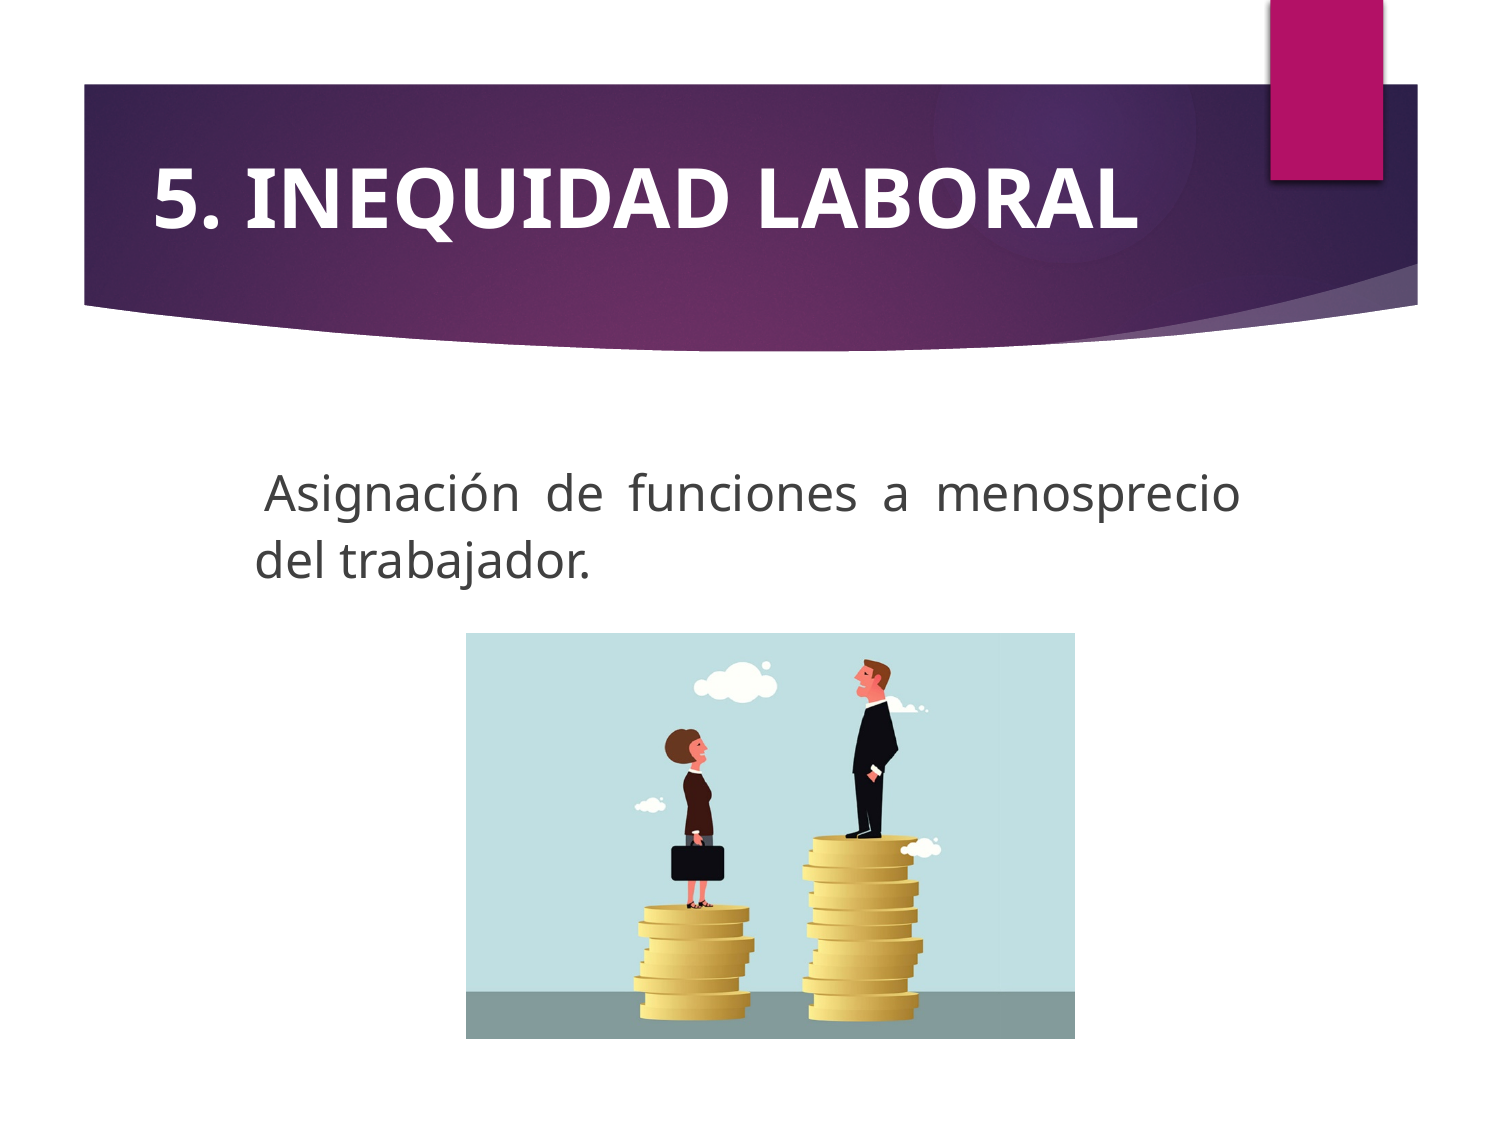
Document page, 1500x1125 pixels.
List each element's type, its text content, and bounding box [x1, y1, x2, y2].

list Asignación de funciones a menosprecio del trabajador. [183, 420, 1257, 818]
title 5. INEQUIDAD LABORAL [137, 137, 1488, 325]
picture [466, 633, 1076, 1039]
